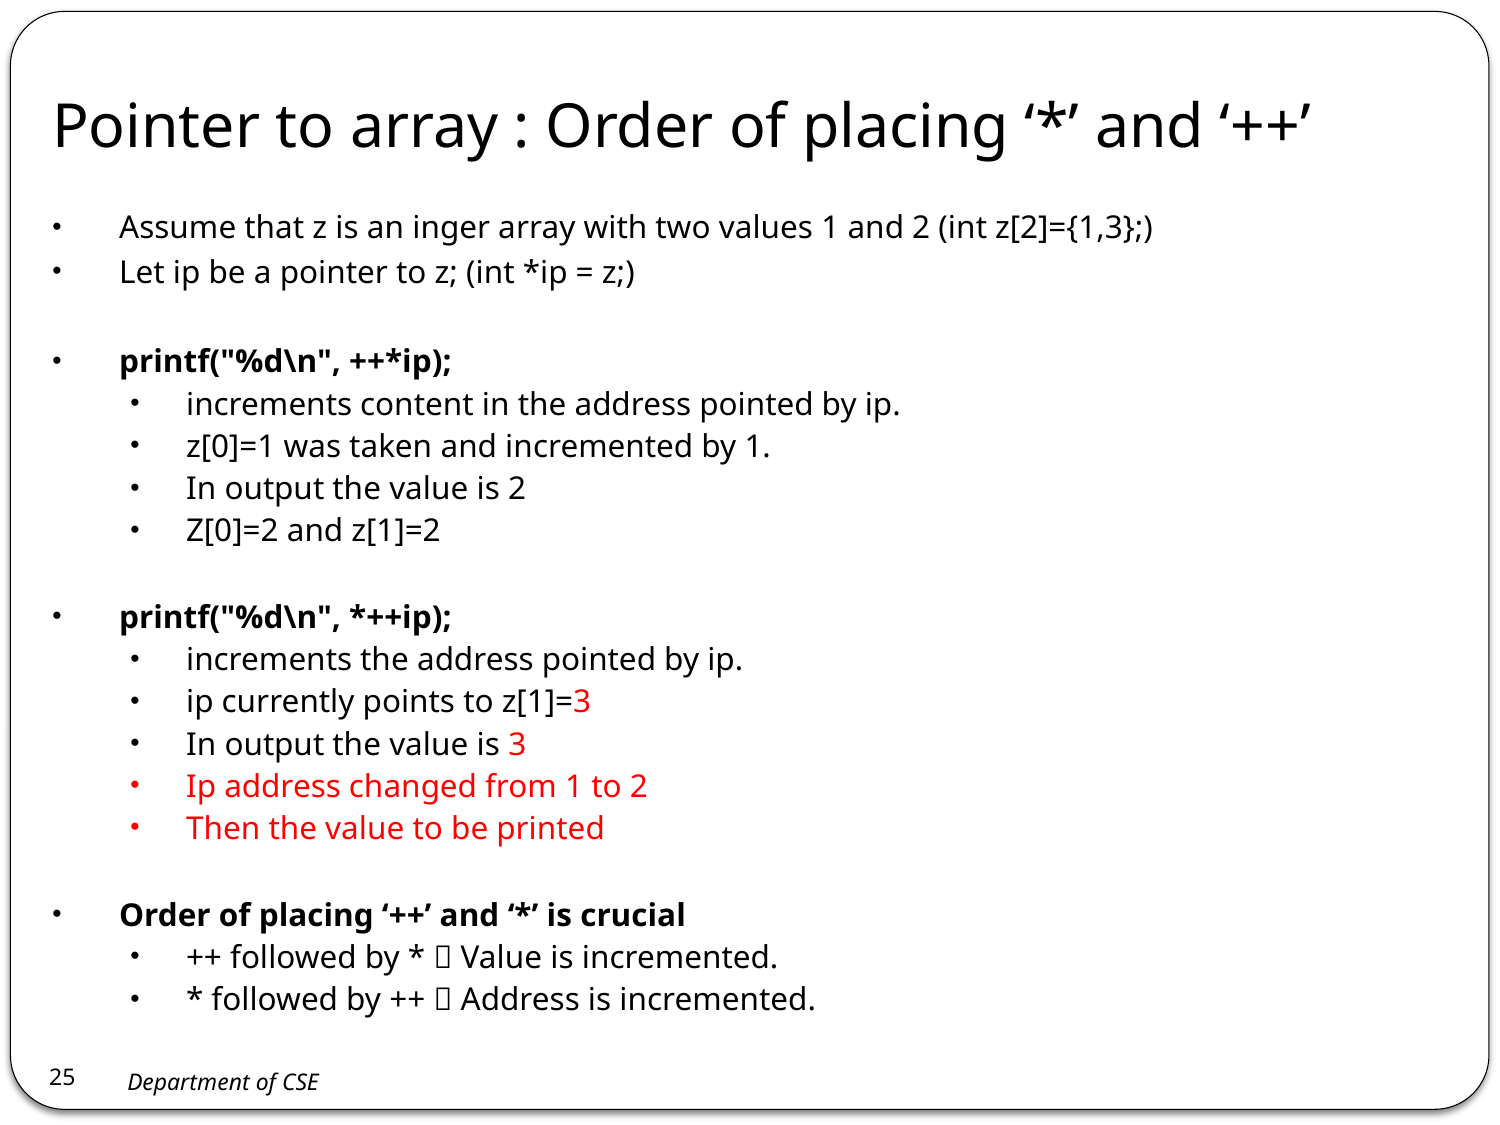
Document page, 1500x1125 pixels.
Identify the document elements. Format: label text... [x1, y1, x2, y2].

text_box Department of CSE [112, 1062, 763, 1100]
text_box 25 [24, 1049, 100, 1107]
text_box Pointer to array : Order of placing ‘*’ and ‘++’ [37, 45, 1463, 175]
text_box Assume that z is an inger array with two values 1 and 2 (int z[2]={1,3};) Let ip be a pointer to z; (int *ip = z;) printf("%d\n", ++*ip); increments content in the address pointed by ip. z[0]=1 was taken and incremented by 1. In output the value is 2 Z[0]=2 and z[1]=2 printf("%d\n", *++ip); increments the address pointed by ip. ip currently points to z[1]=3 In output the value is 3 Ip address changed from 1 to 2 Then the value to be printed Order of placing ‘++’ and ‘*’ is crucial ++ followed by *  Value is incremented. * followed by ++  Address is incremented. [37, 200, 1463, 1025]
